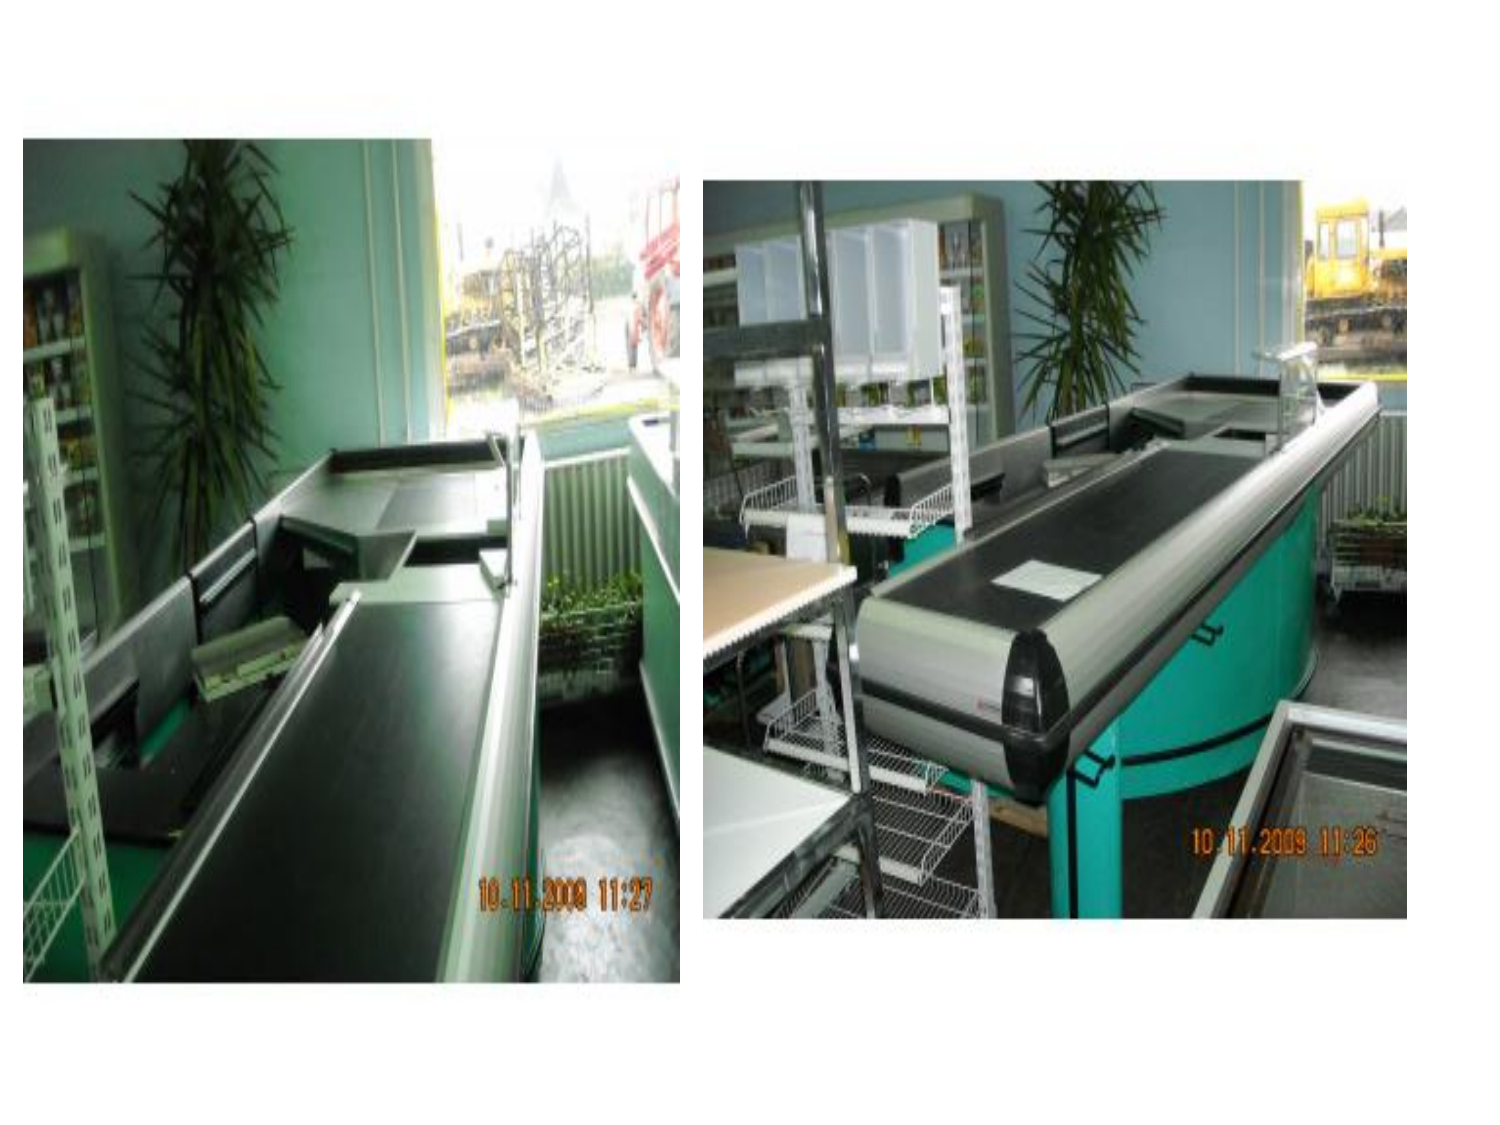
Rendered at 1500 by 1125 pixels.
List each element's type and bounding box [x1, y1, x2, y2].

picture [23, 0, 680, 1125]
picture [702, 58, 1407, 1044]
